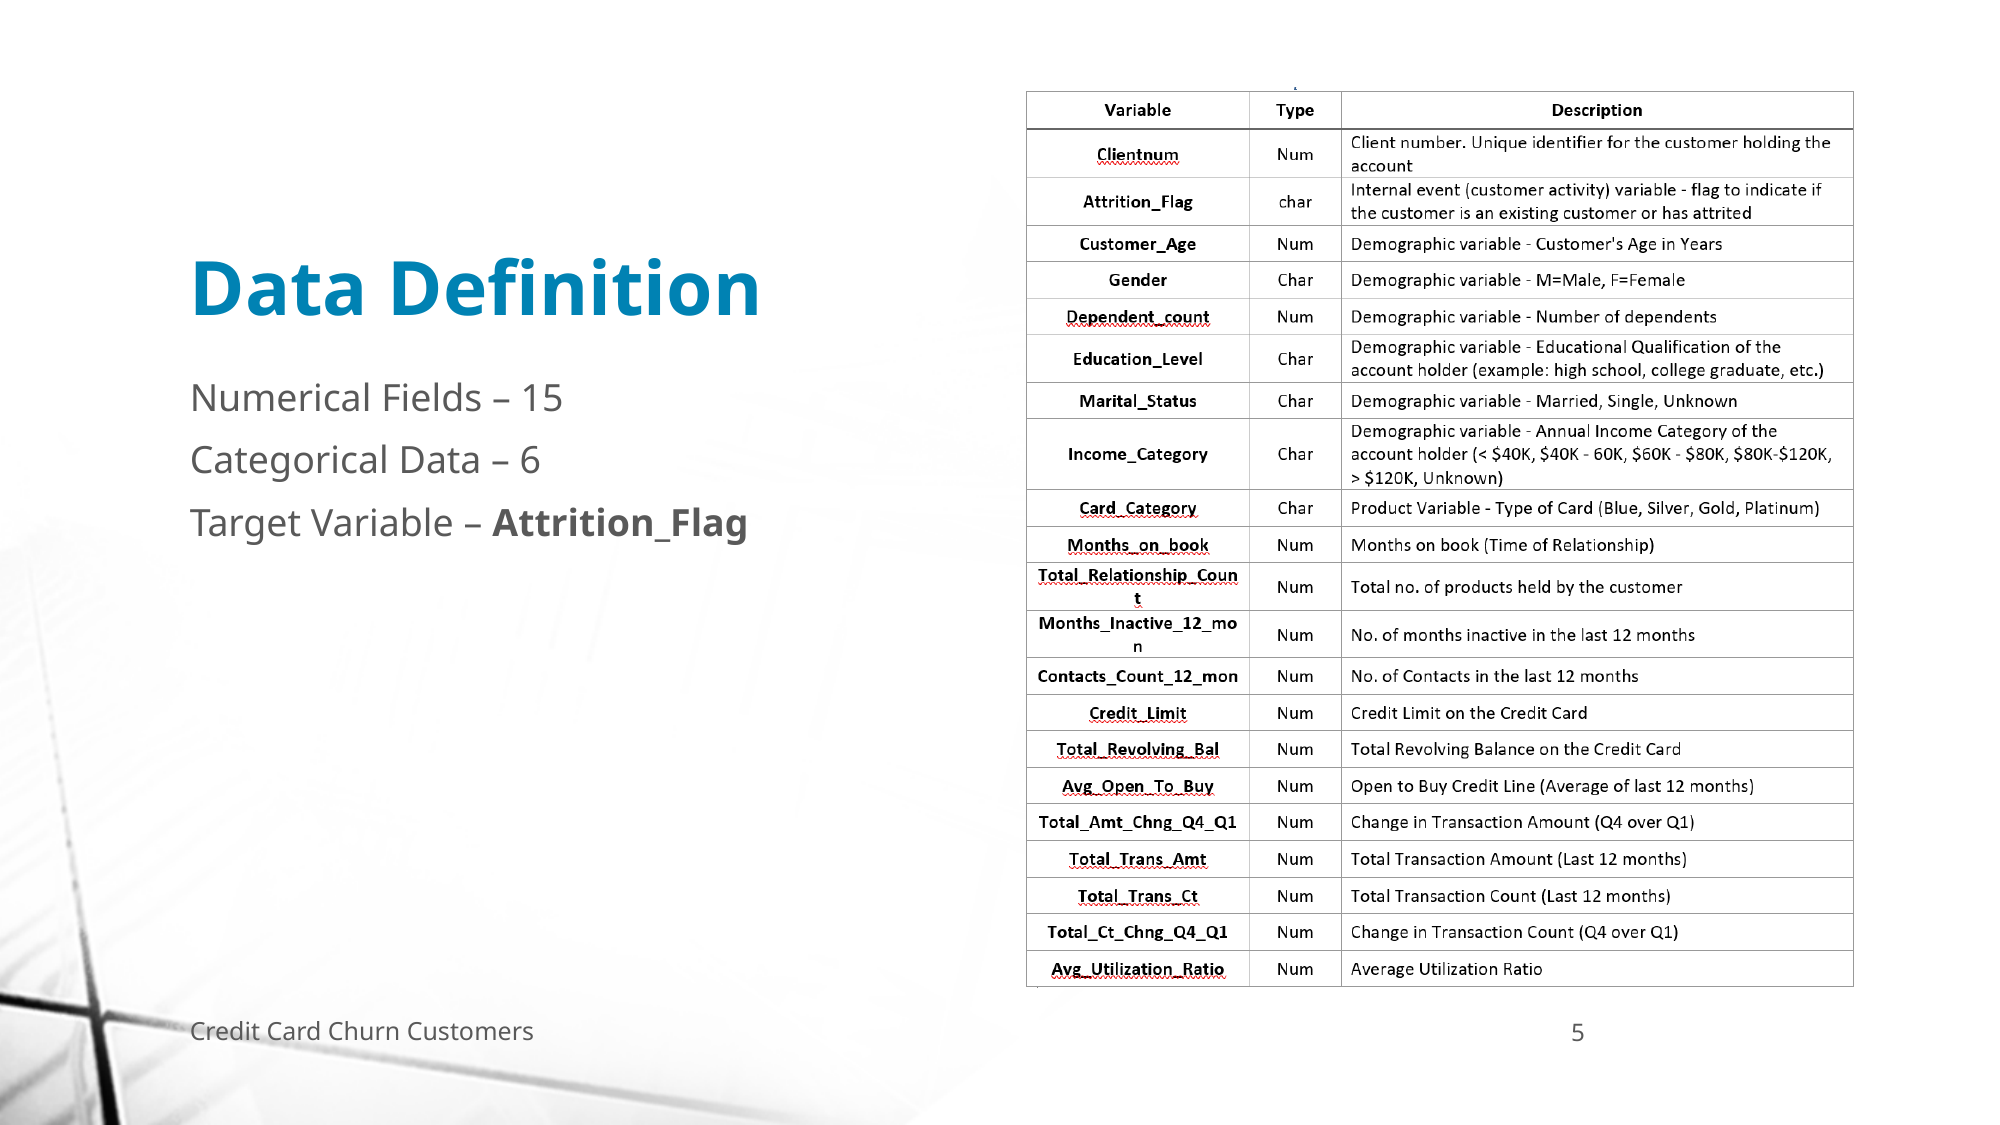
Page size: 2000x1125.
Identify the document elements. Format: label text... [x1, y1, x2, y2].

title Data Definition [174, 87, 850, 338]
slide_number 5 [1399, 1009, 1600, 1055]
list Numerical Fields – 15 Categorical Data – 6 Target Variable – Attrition_Flag [174, 362, 850, 988]
picture [0, 0, 2000, 1125]
footer Credit Card Churn Customers [174, 1009, 1103, 1055]
